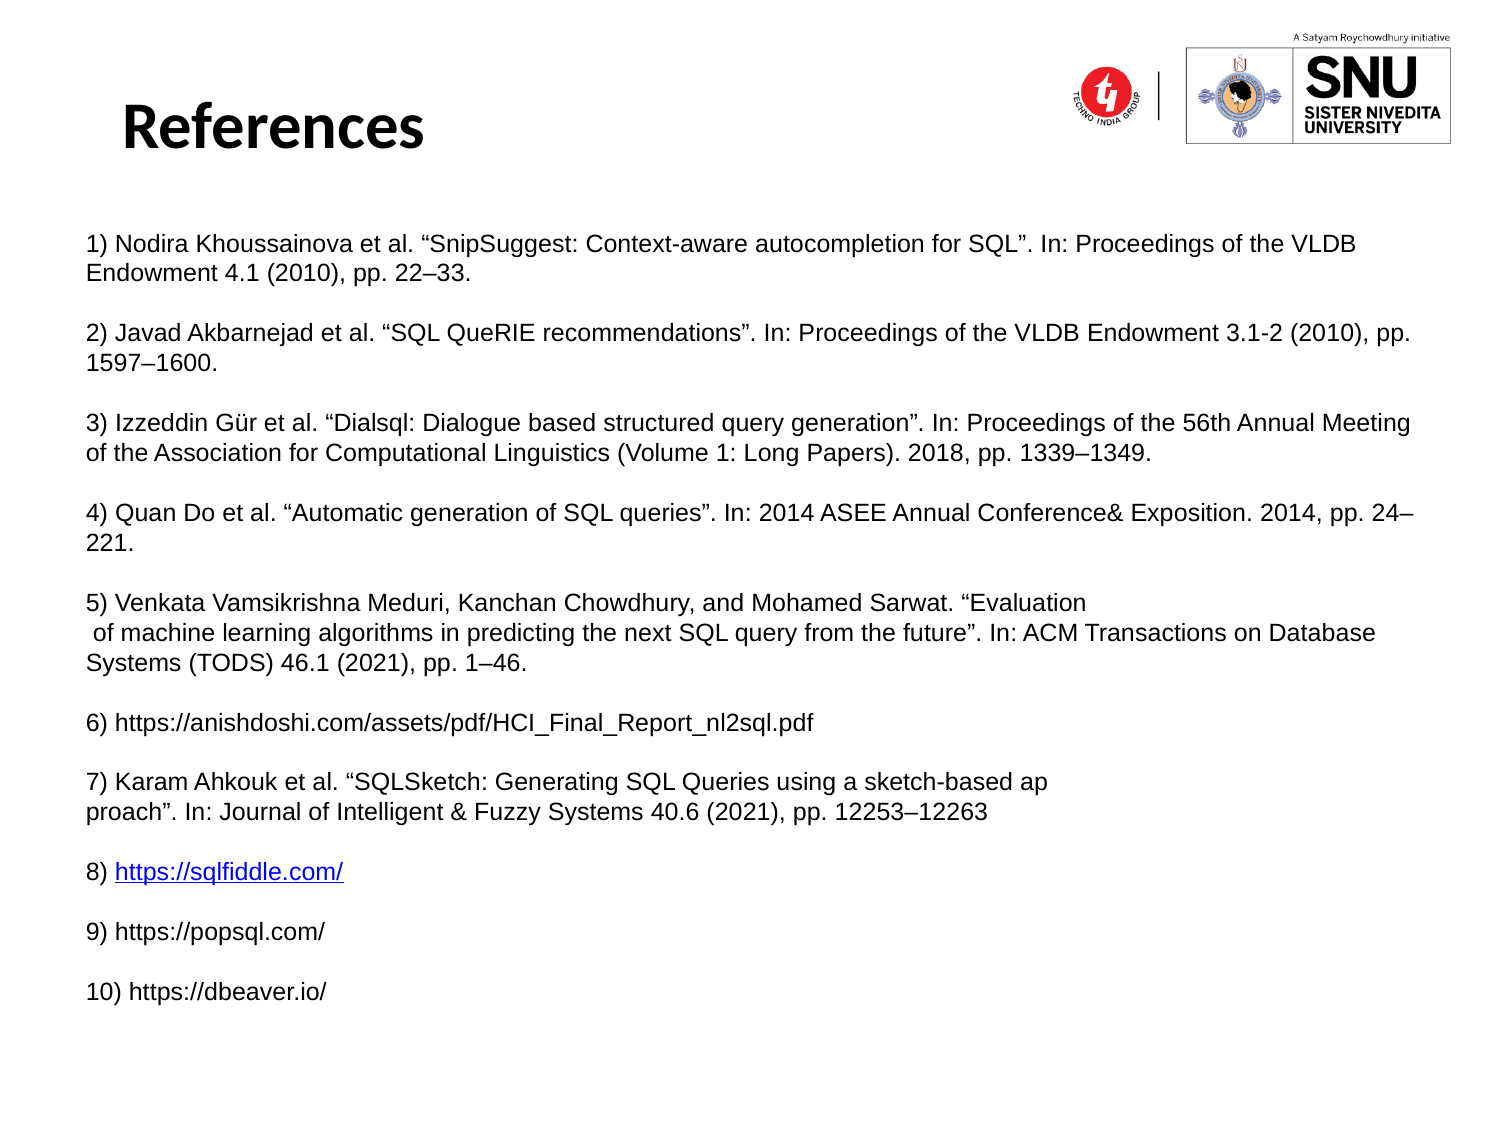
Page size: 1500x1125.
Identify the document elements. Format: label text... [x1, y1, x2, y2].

text_box References [107, 74, 441, 170]
picture [1071, 29, 1455, 148]
text_box 1) Nodira Khoussainova et al. “SnipSuggest: Context-aware autocompletion for SQL”. In: Proceedings of the VLDB Endowment 4.1 (2010), pp. 22–33. 2) Javad Akbarnejad et al. “SQL QueRIE recommendations”. In: Proceedings of the VLDB Endowment 3.1-2 (2010), pp. 1597–1600. 3) Izzeddin Gür et al. “Dialsql: Dialogue based structured query generation”. In: Proceedings of the 56th Annual Meeting of the Association for Computational Linguistics (Volume 1: Long Papers). 2018, pp. 1339–1349. 4) Quan Do et al. “Automatic generation of SQL queries”. In: 2014 ASEE Annual Conference& Exposition. 2014, pp. 24–221. 5) Venkata Vamsikrishna Meduri, Kanchan Chowdhury, and Mohamed Sarwat. “Evaluation of machine learning algorithms in predicting the next SQL query from the future”. In: ACM Transactions on Database Systems (TODS) 46.1 (2021), pp. 1–46. 6) https://anishdoshi.com/assets/pdf/HCI_Final_Report_nl2sql.pdf 7) Karam Ahkouk et al. “SQLSketch: Generating SQL Queries using a sketch-based ap proach”. In: Journal of Intelligent & Fuzzy Systems 40.6 (2021), pp. 12253–12263 8) https://sqlfiddle.com/ 9) https://popsql.com/ 10) https://dbeaver.io/ [71, 219, 1455, 1013]
